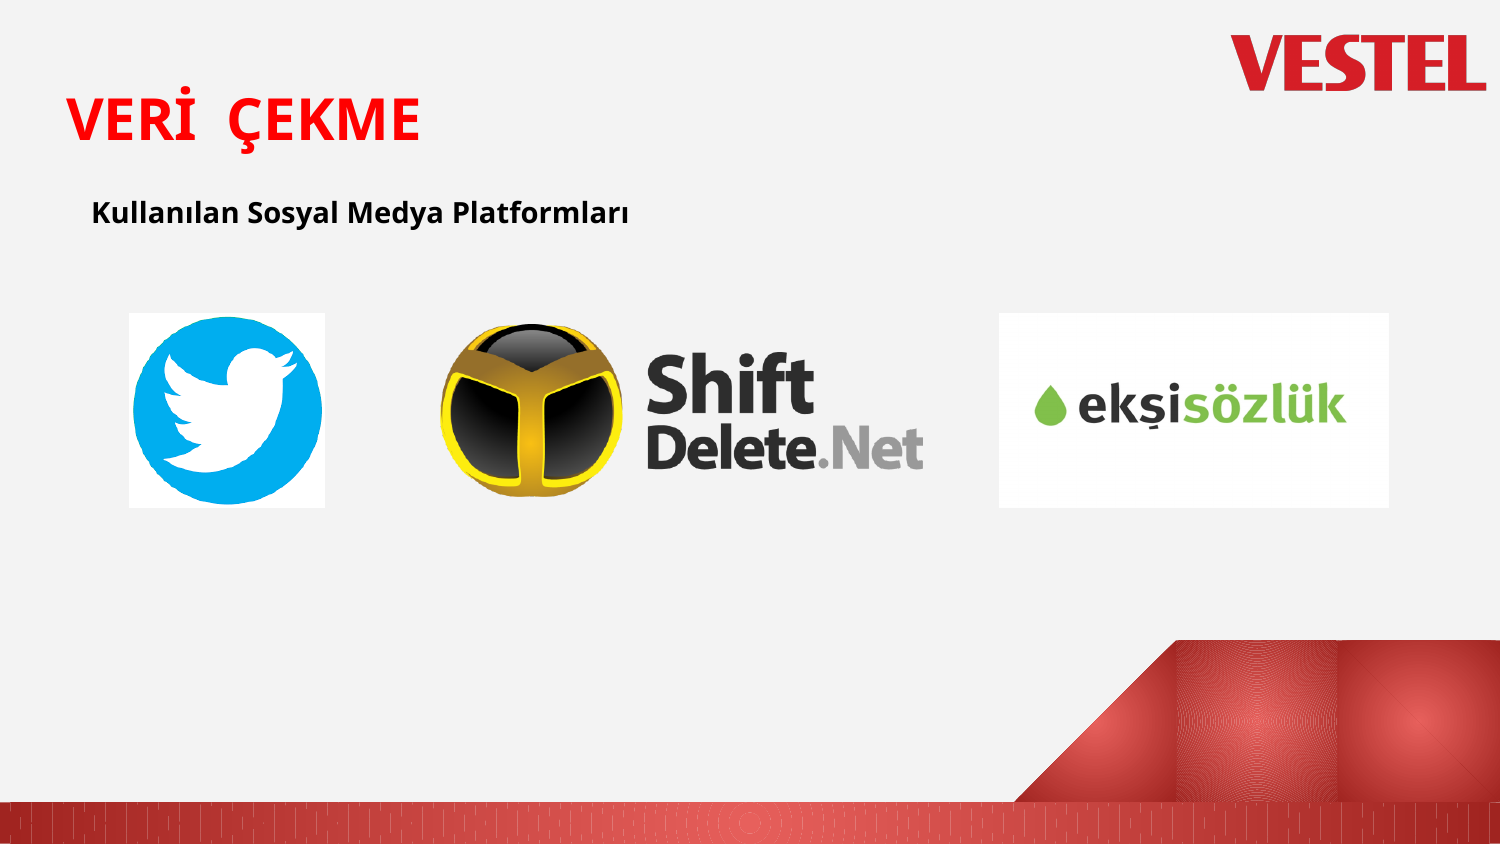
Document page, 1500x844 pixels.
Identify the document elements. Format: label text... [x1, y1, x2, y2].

title VERİ ÇEKME [51, 67, 1449, 167]
picture [999, 313, 1389, 509]
picture [1226, 28, 1491, 97]
picture [430, 324, 923, 497]
picture [129, 313, 325, 509]
text_box Kullanılan Sosyal Medya Platformları [76, 179, 850, 245]
